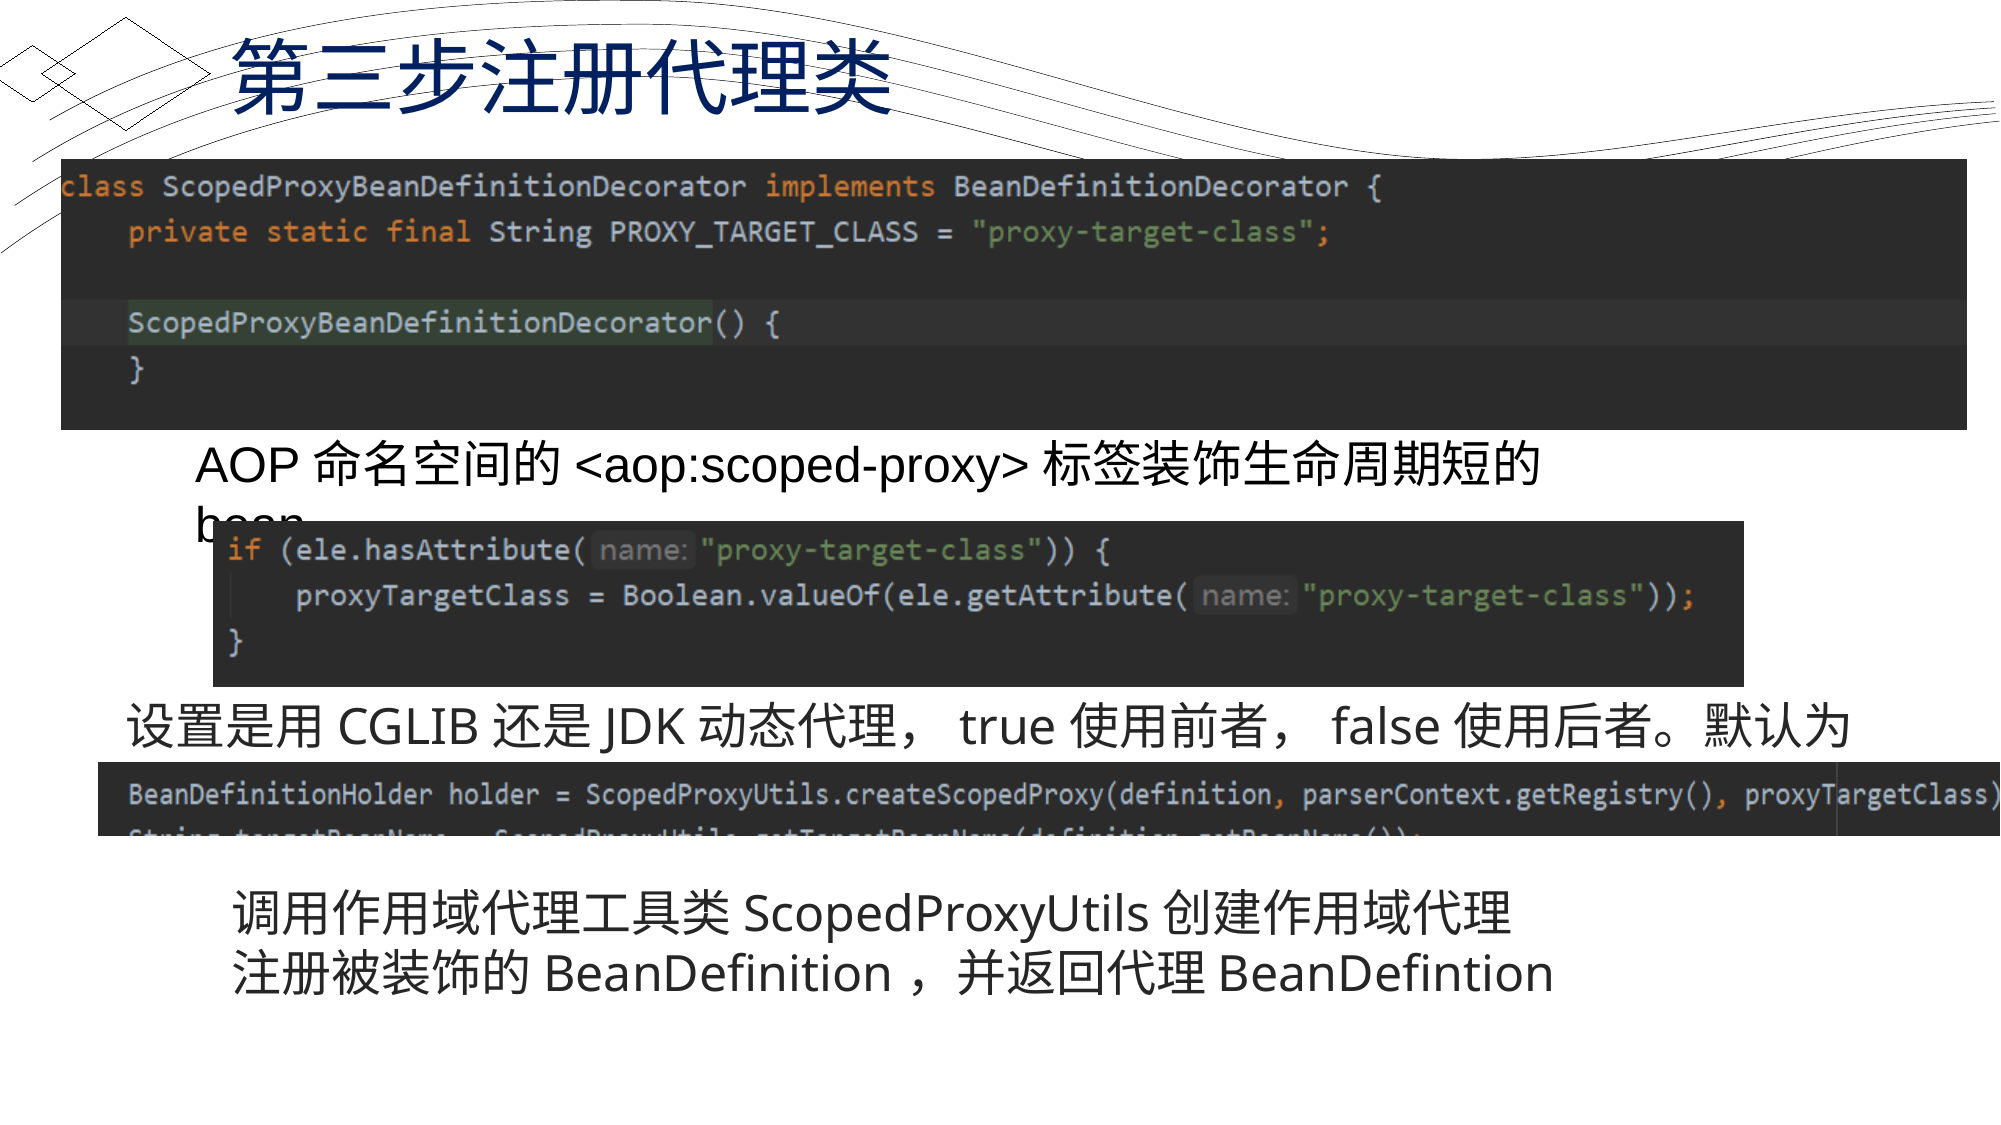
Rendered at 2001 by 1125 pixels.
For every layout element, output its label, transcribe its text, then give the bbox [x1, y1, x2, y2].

text_box [367, 0, 807, 16]
picture [61, 159, 1967, 430]
text_box 调用作用域代理工具类ScopedProxyUtils创建作用域代理 注册被装饰的BeanDefinition，并返回代理BeanDefintion [216, 874, 1742, 1010]
text_box 设置是用CGLIB还是JDK动态代理，true使用前者，false使用后者。默认为true， [110, 686, 1894, 762]
picture [213, 521, 1744, 687]
picture [98, 762, 2000, 836]
text_box [98, 118, 1880, 159]
text_box AOP命名空间的<aop:scoped-proxy>标签装饰生命周期短的bean。 [180, 430, 1713, 560]
text_box r [1880, 130, 2000, 205]
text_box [0, 16, 1326, 135]
